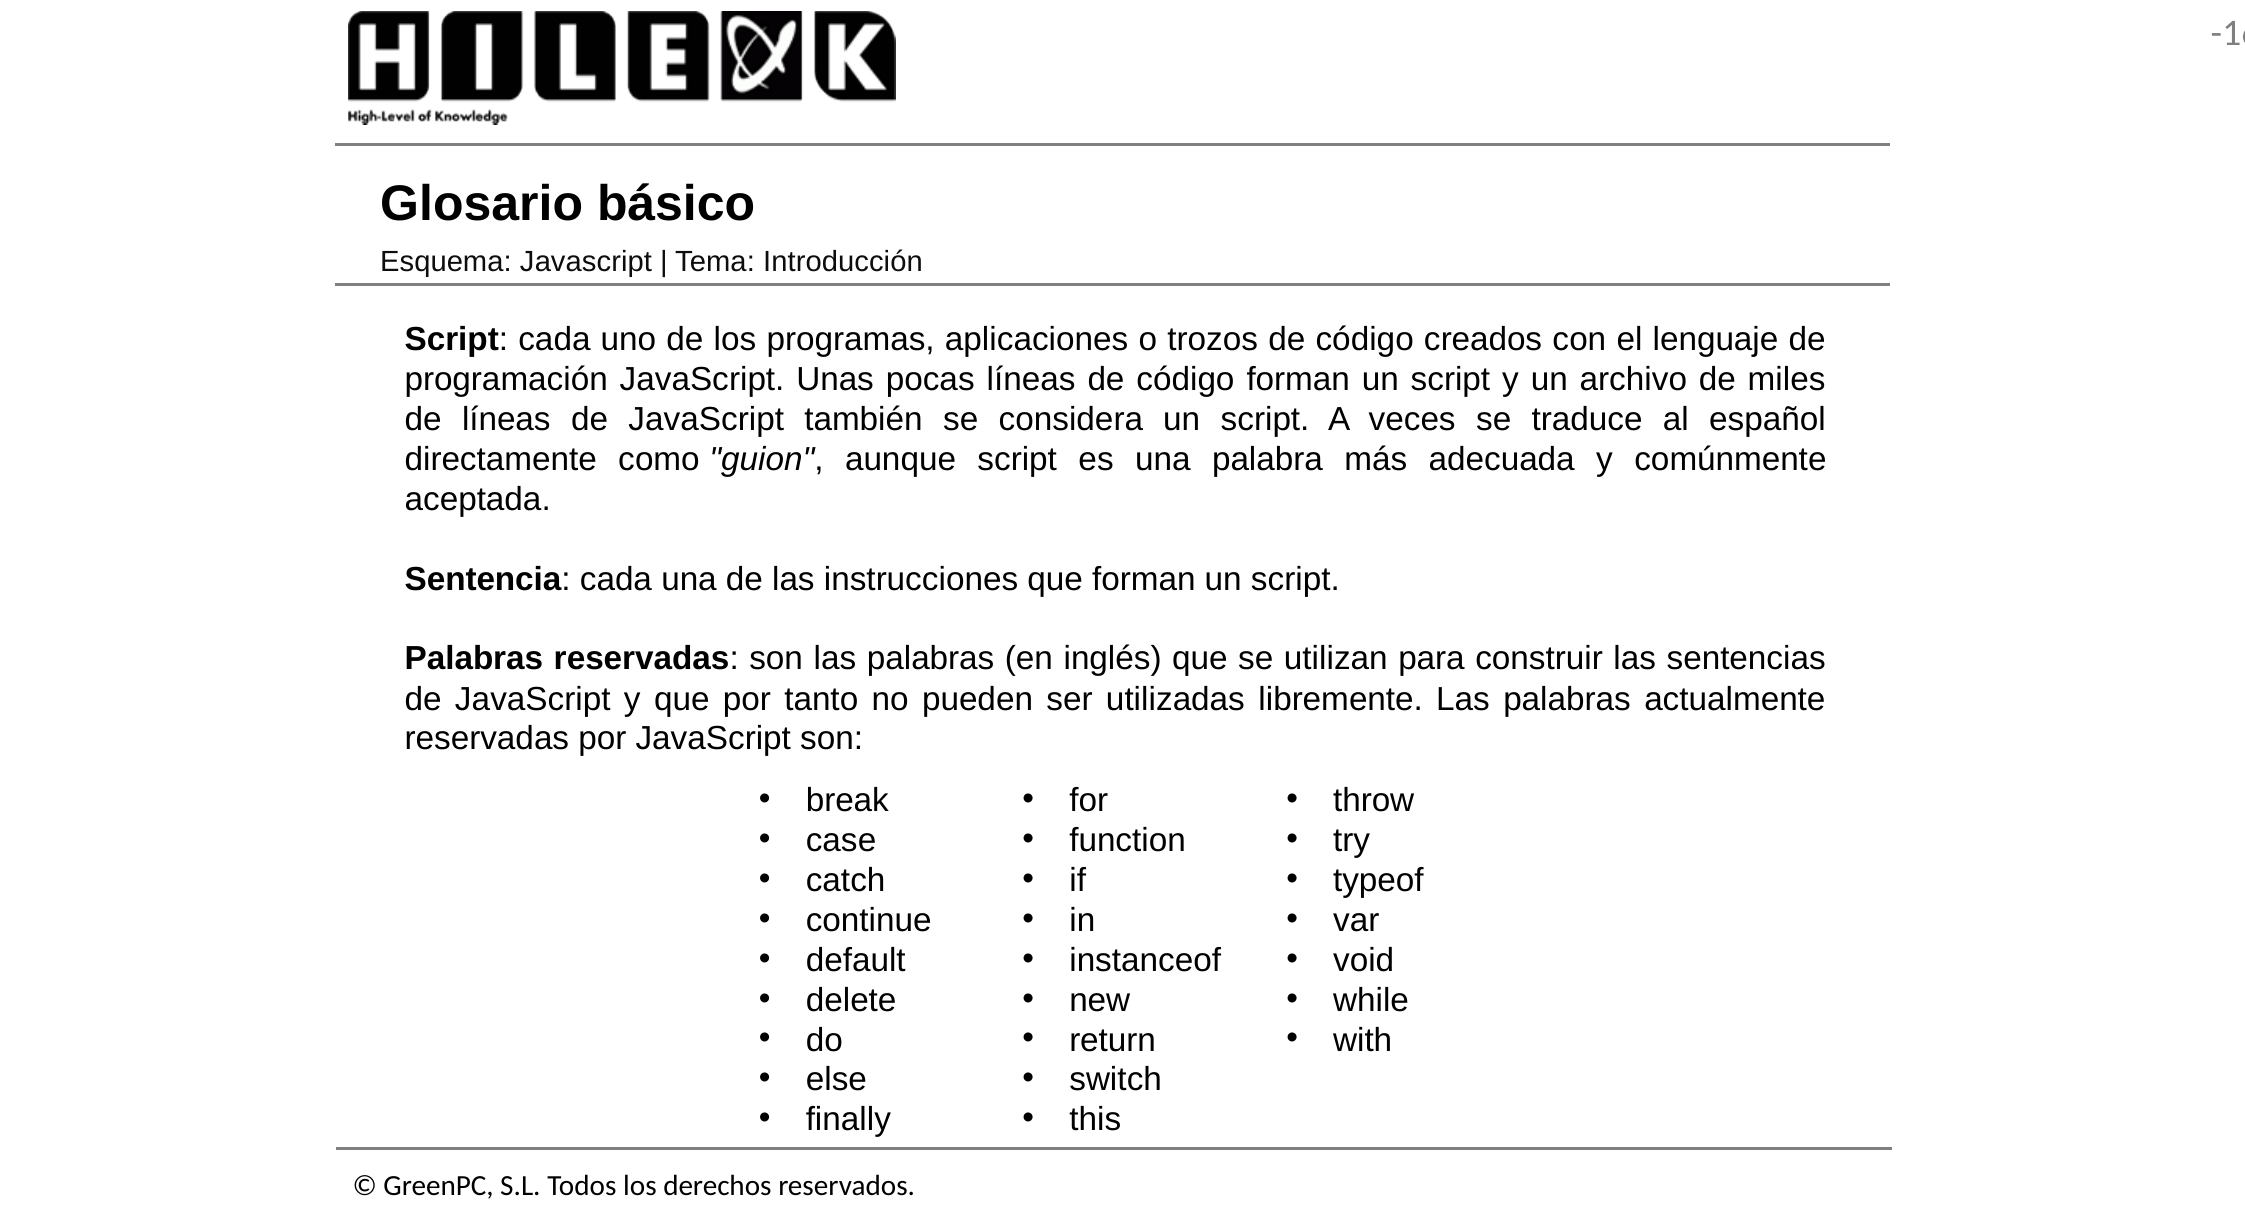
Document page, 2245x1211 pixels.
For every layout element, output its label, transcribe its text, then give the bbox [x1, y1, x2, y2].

text_box Script: cada uno de los programas, aplicaciones o trozos de código creados con el lenguaje de programación JavaScript. Unas pocas líneas de código forman un script y un archivo de miles de líneas de JavaScript también se considera un script. A veces se traduce al español directamente como "guion", aunque script es una palabra más adecuada y comúnmente aceptada. Sentencia: cada una de las instrucciones que forman un script. Palabras reservadas: son las palabras (en inglés) que se utilizan para construir las sentencias de JavaScript y que por tanto no pueden ser utilizadas libremente. Las palabras actualmente reservadas por JavaScript son: [389, 309, 1843, 804]
text_box break case catch continue default delete do else finally for function if in instanceof new return switch this throw try typeof var void while with [744, 770, 1565, 1161]
title Glosario básico [360, 159, 1879, 241]
picture [348, 11, 896, 125]
list Esquema: Javascript | Tema: Introducción [360, 231, 1106, 288]
